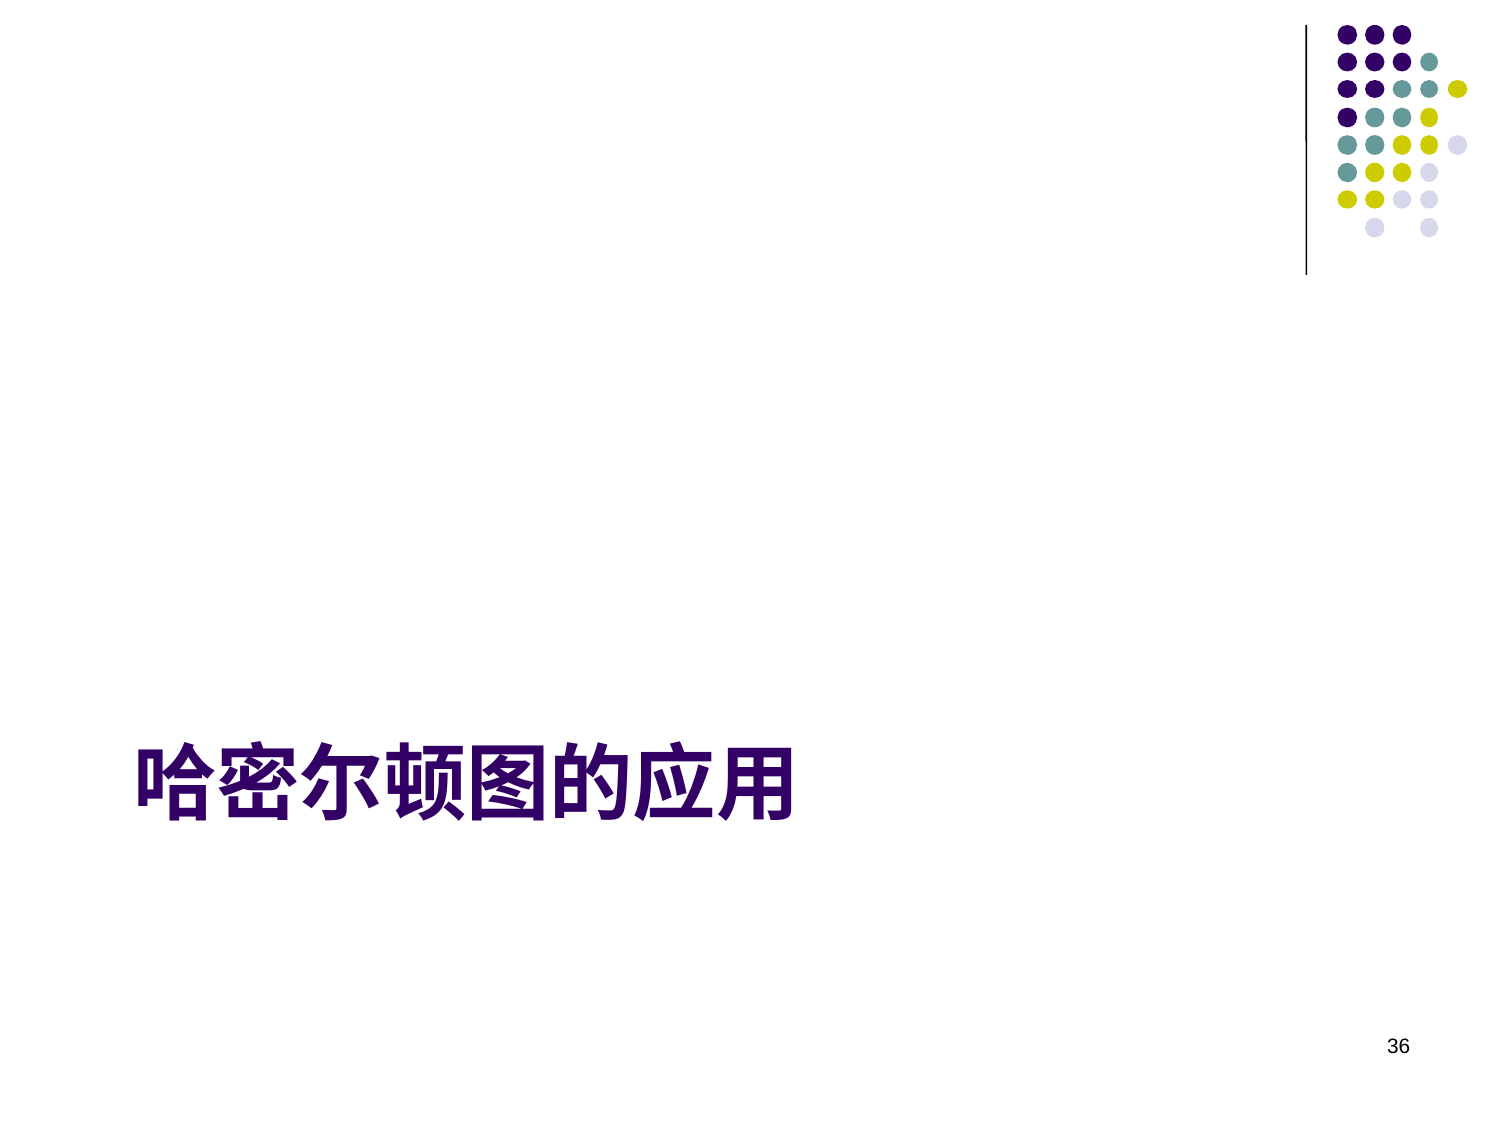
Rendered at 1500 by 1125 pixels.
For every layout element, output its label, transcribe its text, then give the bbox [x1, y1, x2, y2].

title 哈密尔顿图的应用 [118, 722, 1394, 947]
slide_number 36 [1074, 1024, 1426, 1101]
